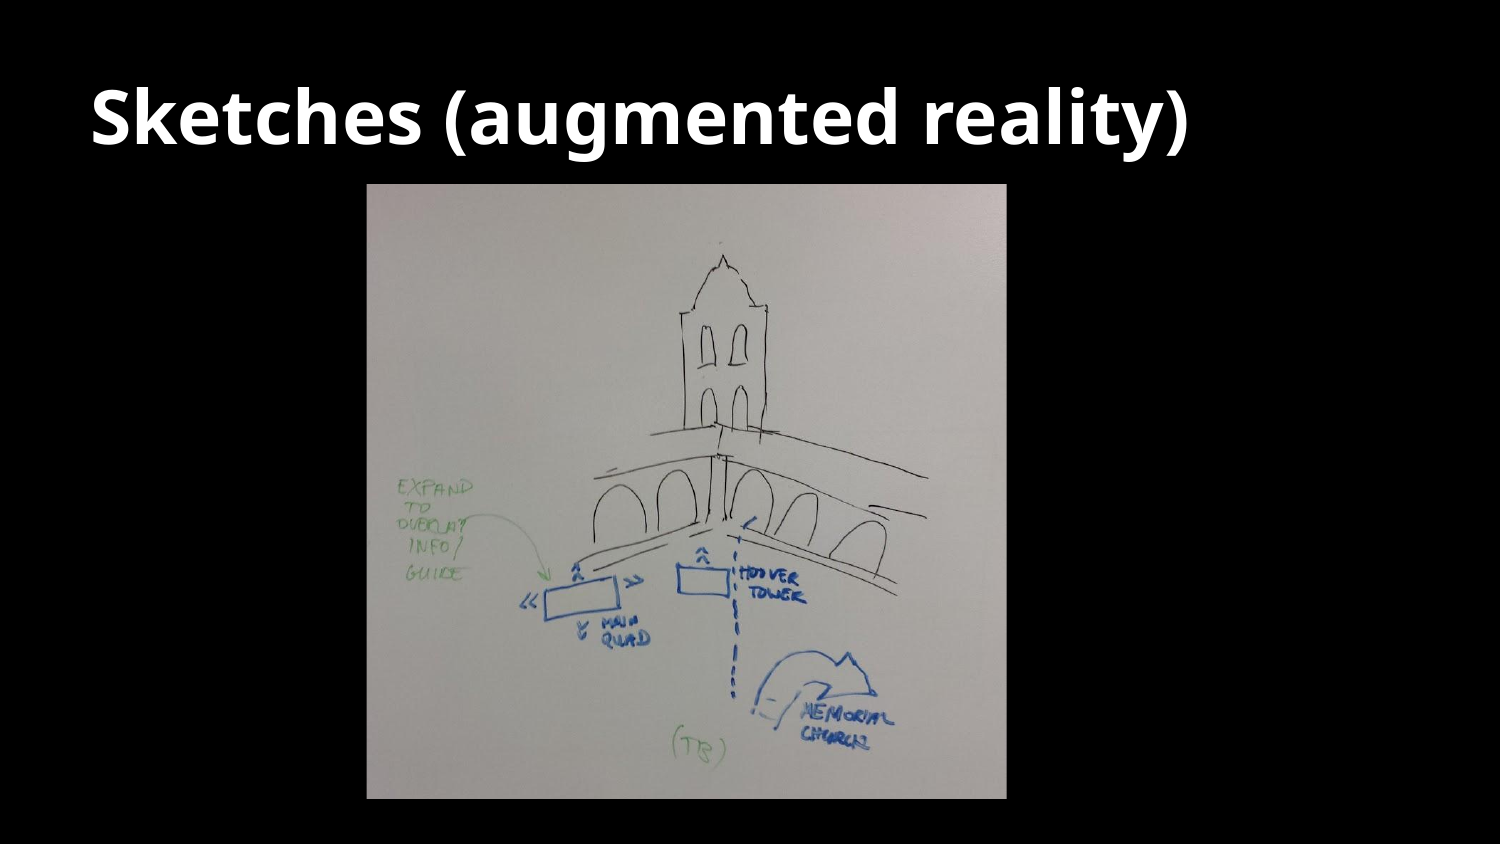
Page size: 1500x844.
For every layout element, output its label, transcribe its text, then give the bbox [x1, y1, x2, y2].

title Sketches (augmented reality) [75, 33, 1425, 175]
picture [366, 184, 1007, 799]
